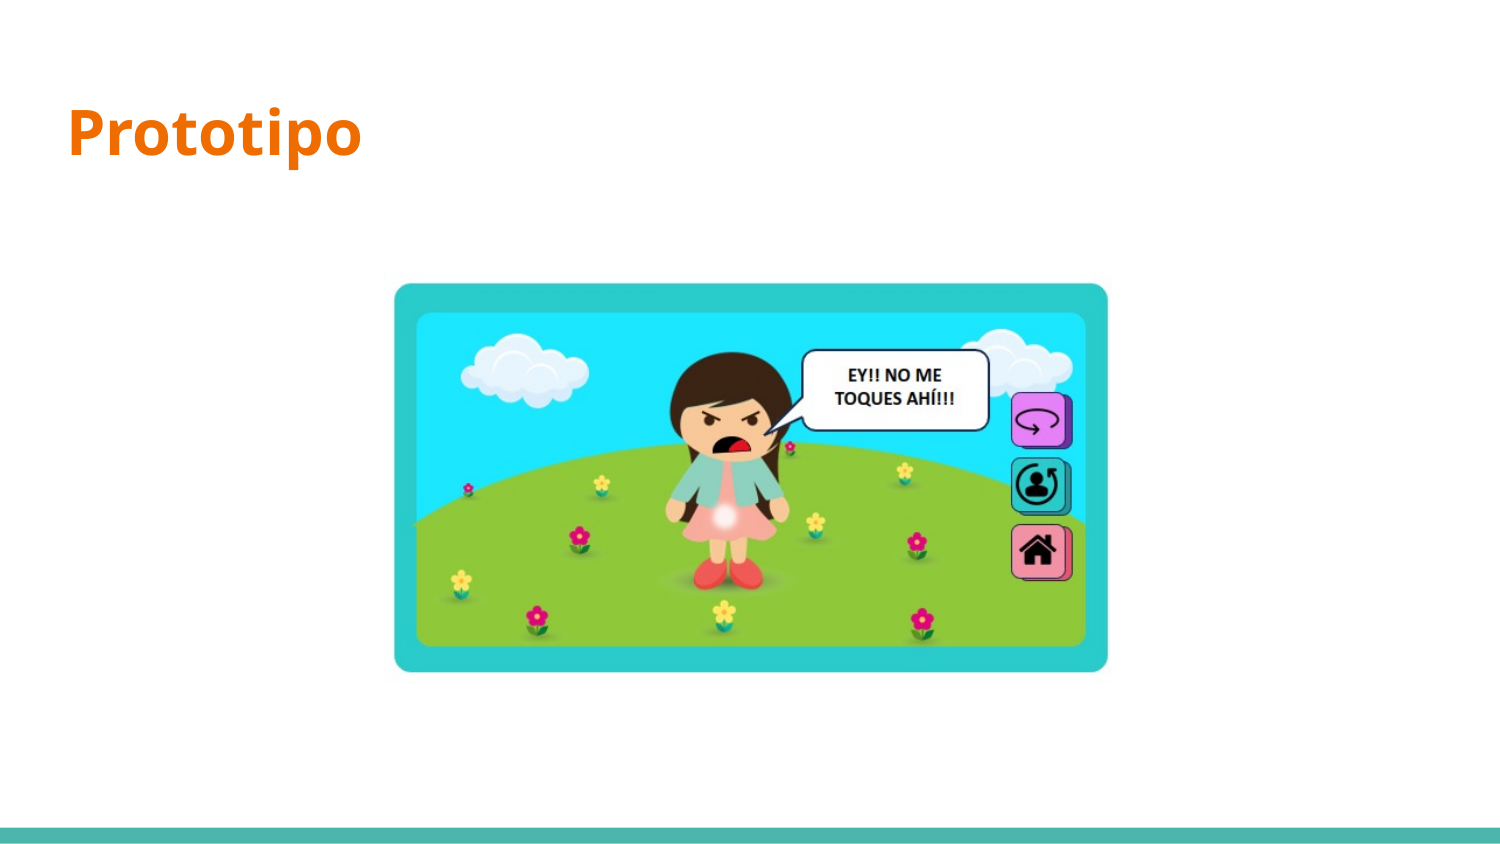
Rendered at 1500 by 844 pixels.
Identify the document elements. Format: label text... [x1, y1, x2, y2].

title Prototipo [51, 72, 1449, 189]
picture [383, 273, 1117, 684]
